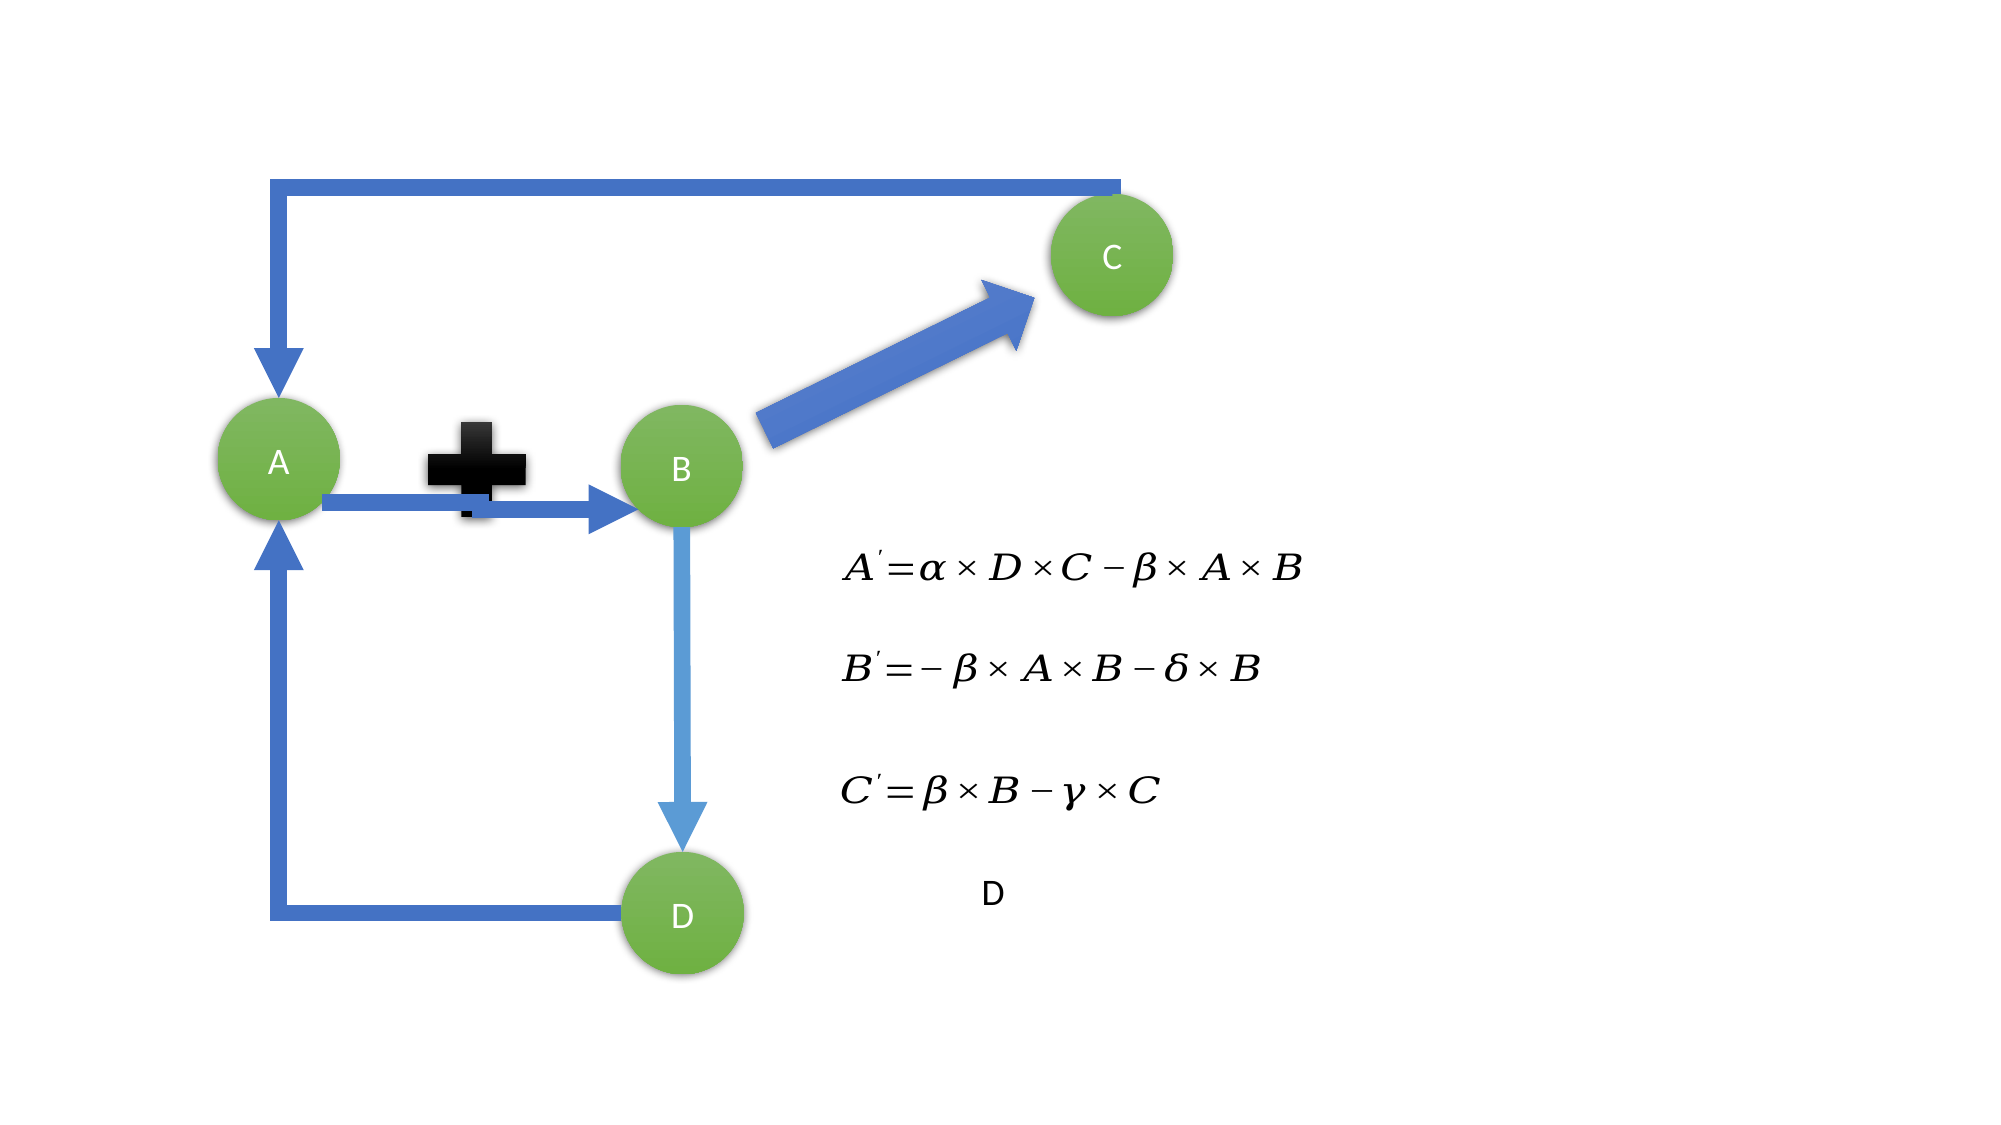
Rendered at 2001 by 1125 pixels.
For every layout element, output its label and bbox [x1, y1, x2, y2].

text_box [217, 193, 1304, 975]
